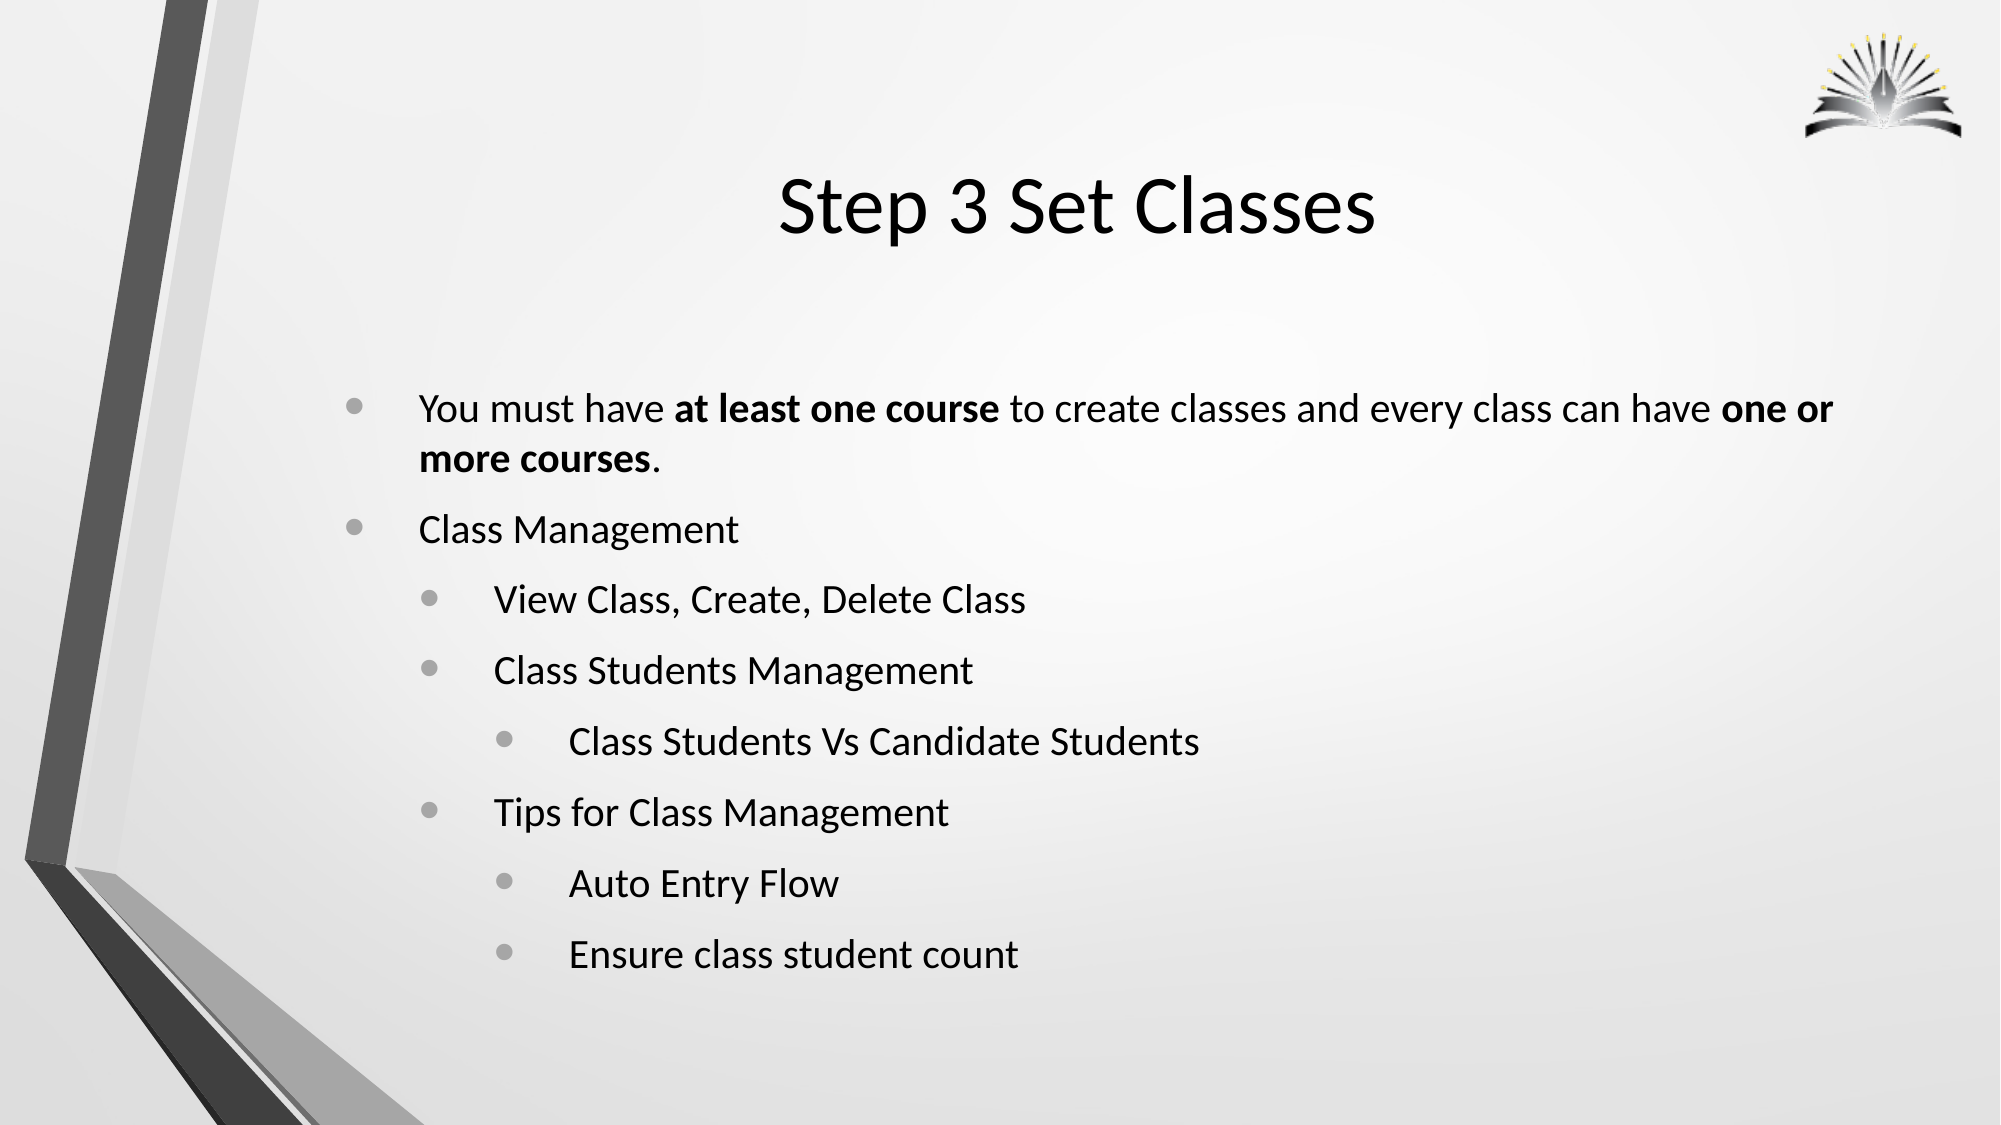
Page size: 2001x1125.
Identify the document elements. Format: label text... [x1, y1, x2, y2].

title Step 3 Set Classes [256, 56, 1900, 344]
list You must have at least one course to create classes and every class can have one or more courses. Class Management View Class, Create, Delete Class Class Students Management Class Students Vs Candidate Students Tips for Class Management Auto Entry Flow Ensure class student count [328, 310, 1887, 1088]
picture [1804, 31, 1963, 138]
